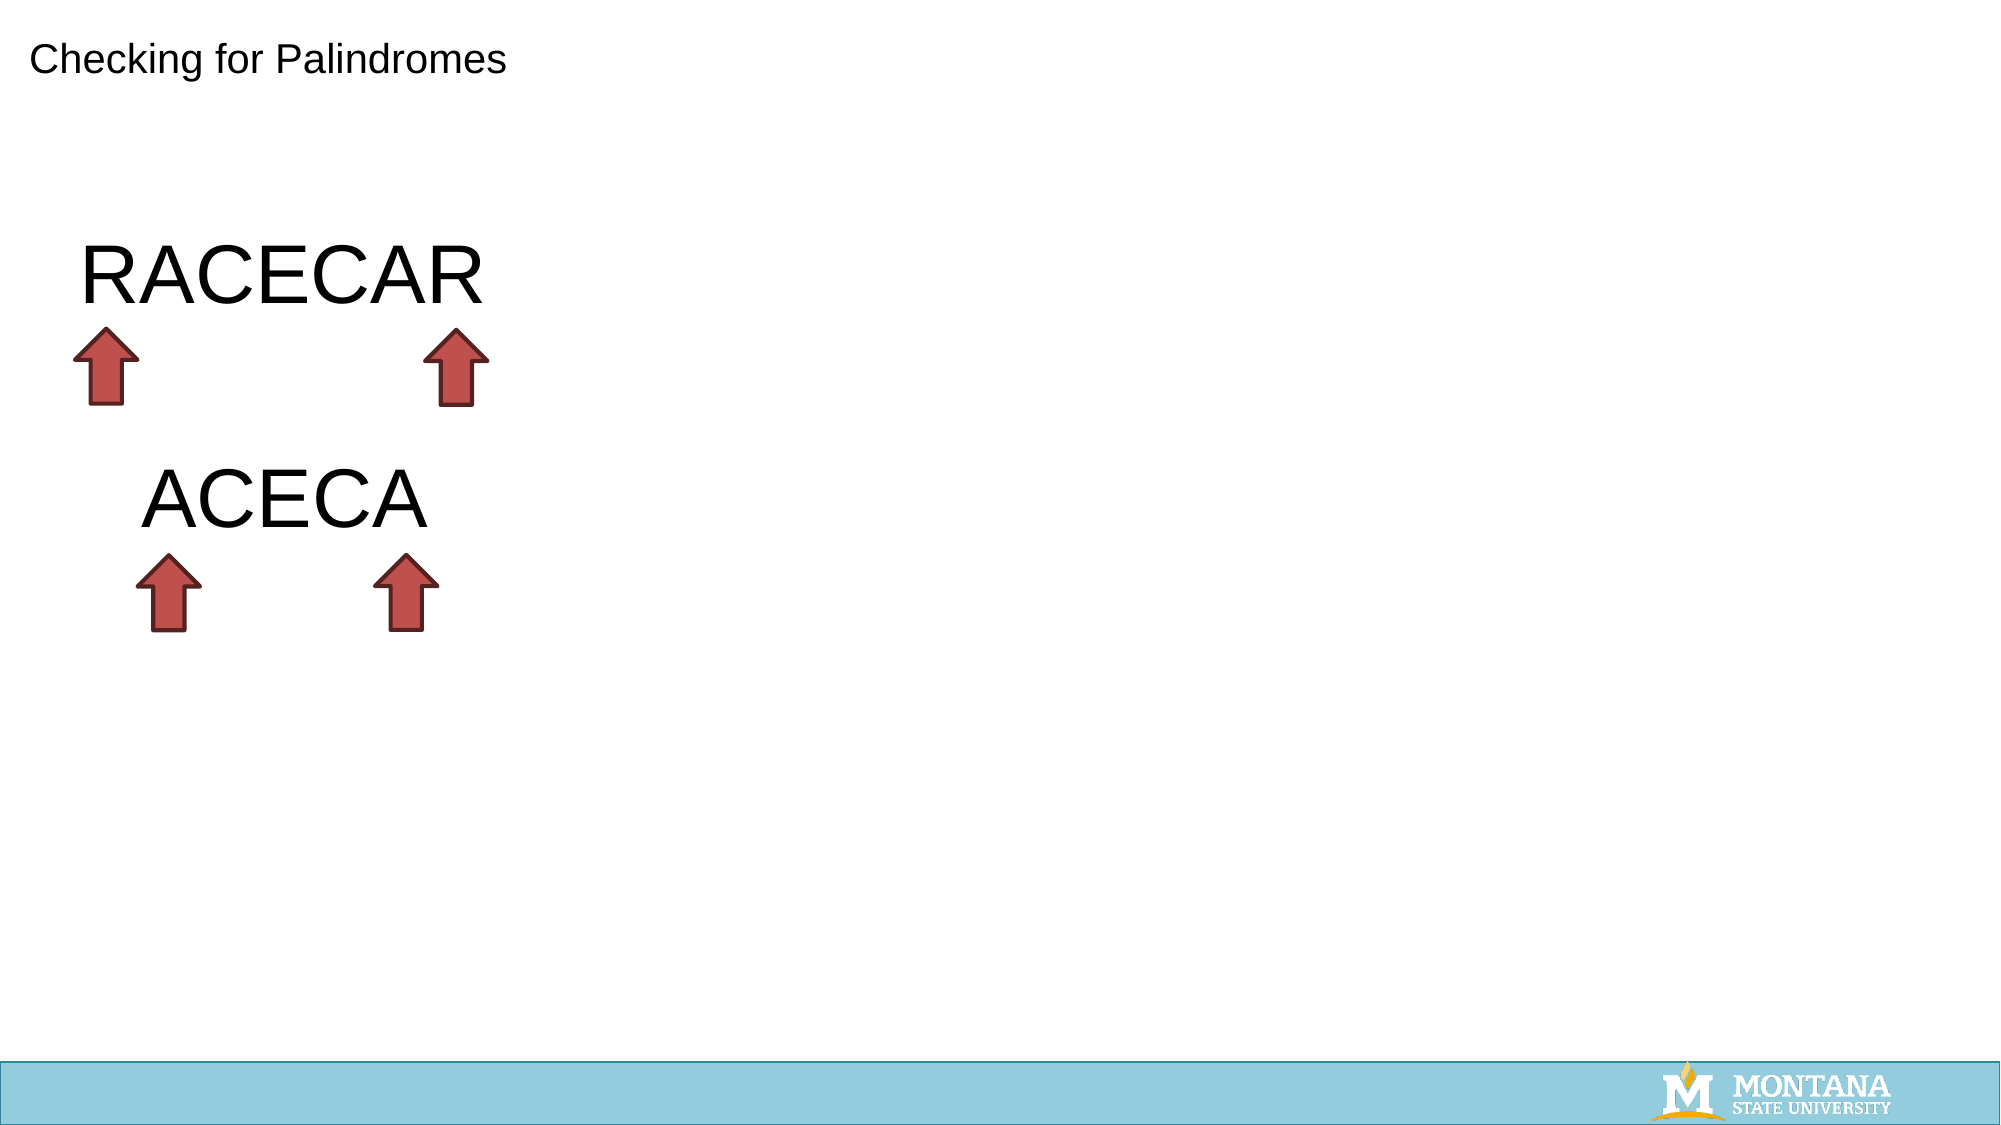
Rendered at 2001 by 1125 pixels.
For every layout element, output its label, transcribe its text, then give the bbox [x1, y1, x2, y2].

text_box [0, 1060, 1647, 1125]
text_box RACECAR [65, 212, 502, 328]
text_box [373, 552, 440, 632]
text_box [423, 327, 490, 407]
text_box ACECA [126, 436, 443, 552]
text_box Checking for Palindromes [14, 24, 523, 90]
picture [1649, 1060, 1892, 1122]
text_box [73, 326, 140, 406]
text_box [1892, 1060, 2000, 1125]
text_box [135, 553, 202, 633]
